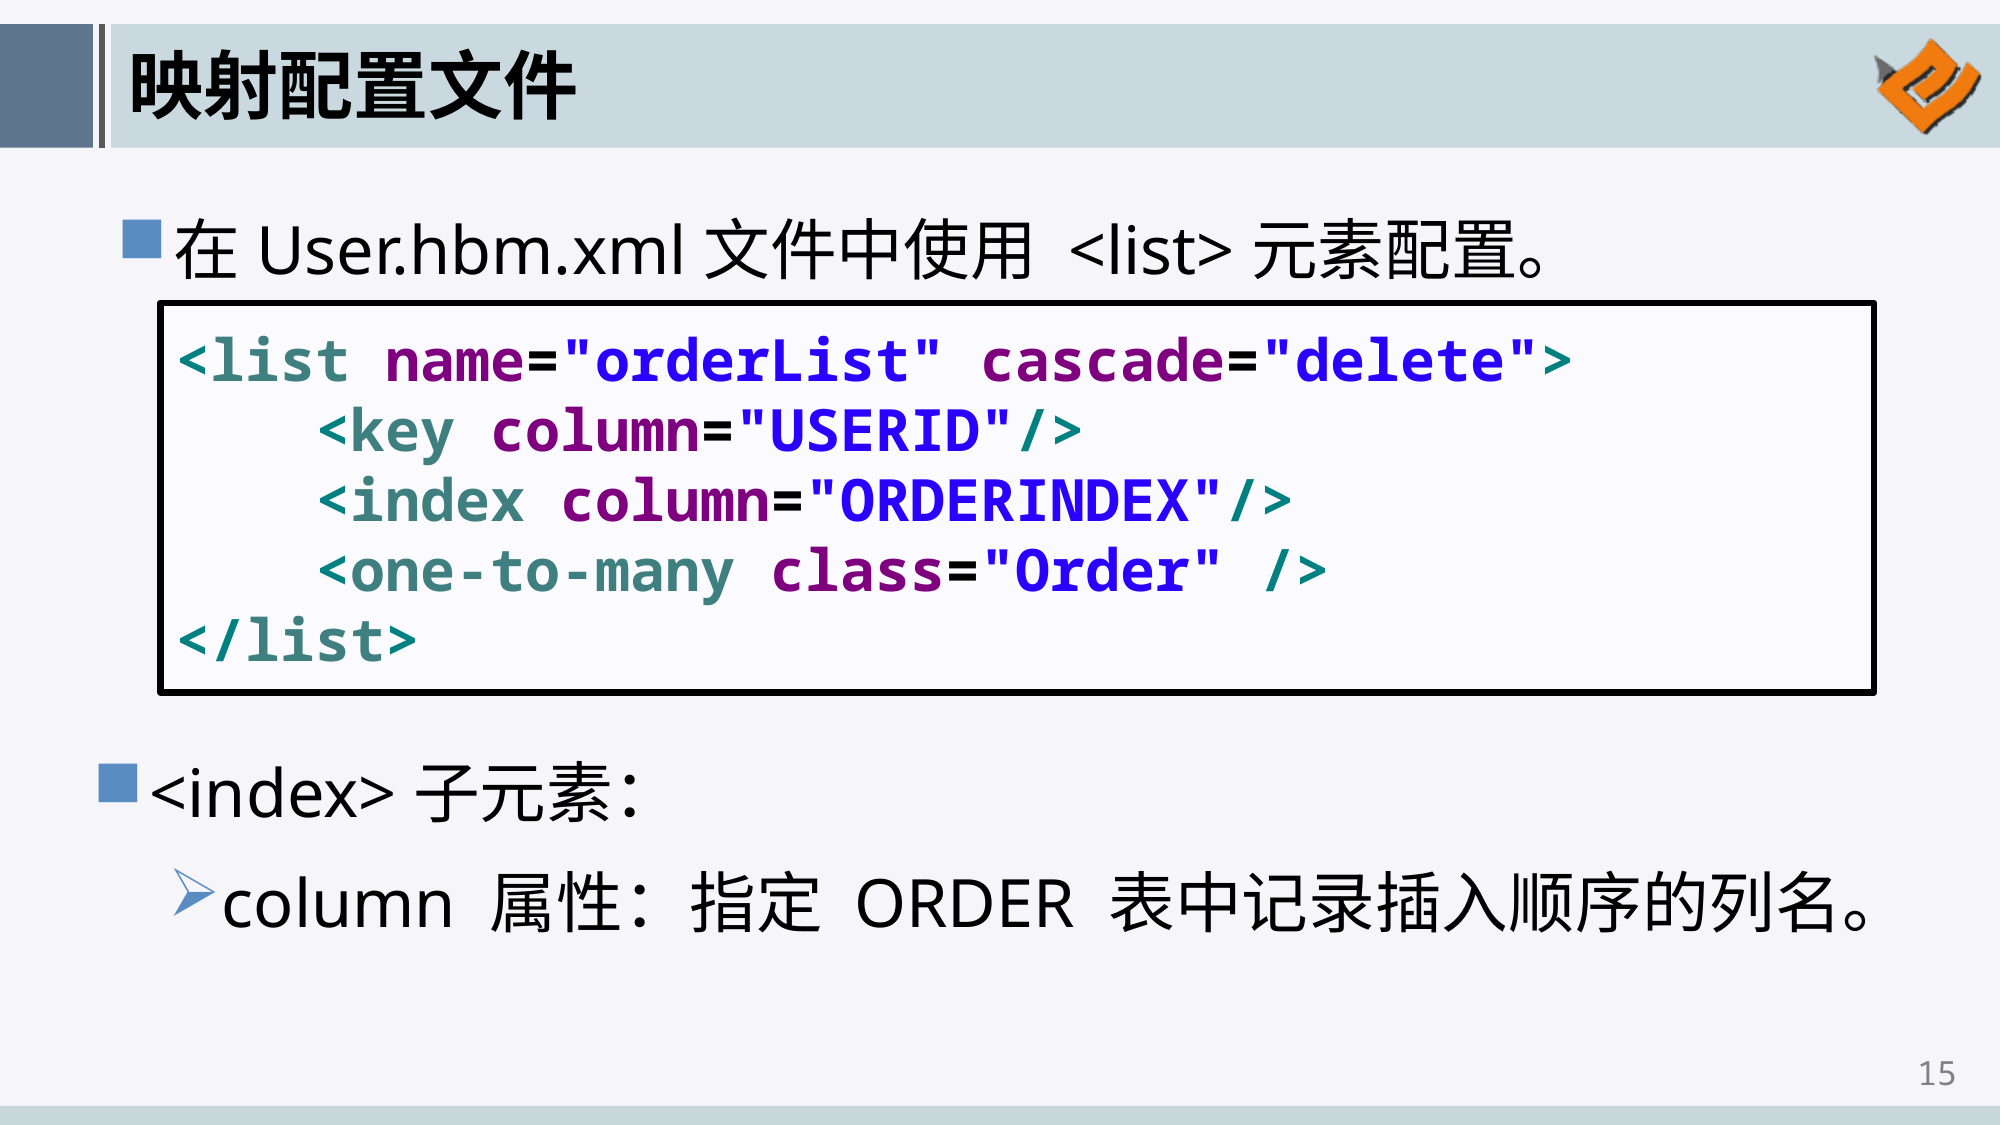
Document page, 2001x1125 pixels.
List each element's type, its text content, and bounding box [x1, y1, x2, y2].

text_box <list name="orderList" cascade="delete"> <key column="USERID"/> <index column="ORDERINDEX"/> <one-to-many class="Order" /> </list> [160, 302, 1874, 693]
list 在User.hbm.xml文件中使用 <list>元素配置。 [102, 184, 1898, 315]
text_box <index>子元素： column 属性：指定 ORDER 表中记录插入顺序的列名。 [78, 727, 1874, 1071]
title 映射配置文件 [114, 30, 1845, 141]
picture [1874, 38, 1981, 134]
